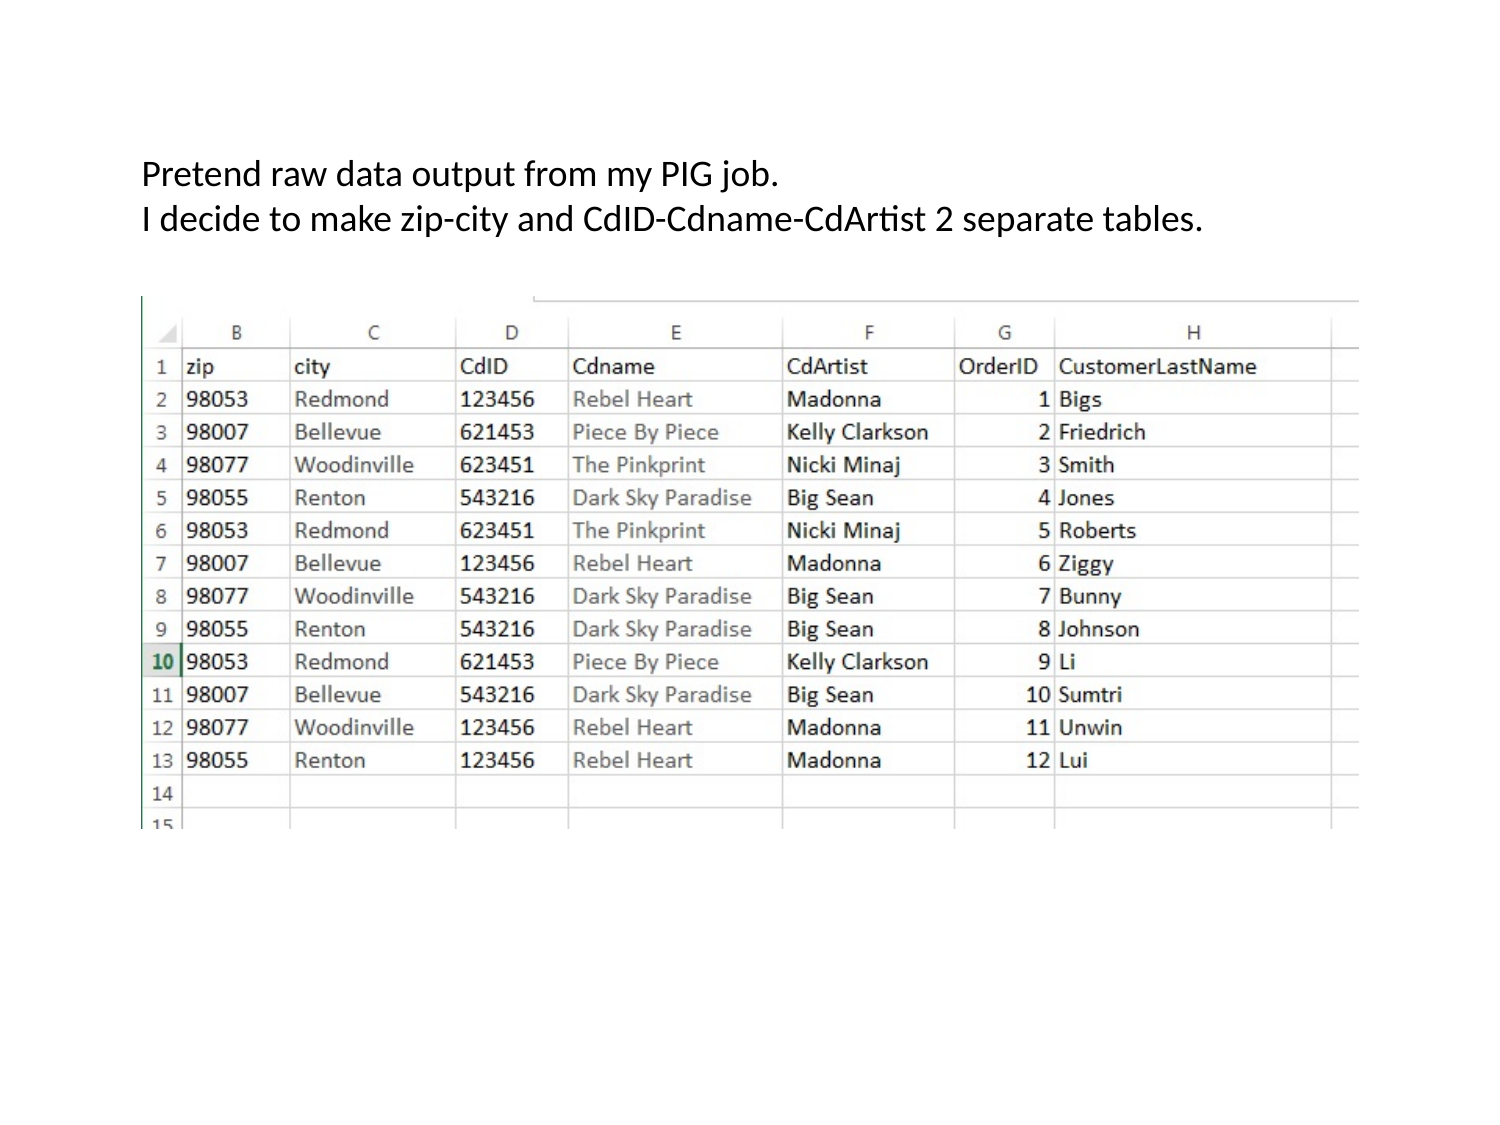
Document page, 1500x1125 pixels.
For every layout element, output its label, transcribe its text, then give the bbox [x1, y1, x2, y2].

text_box Pretend raw data output from my PIG job. I decide to make zip-city and CdID-Cdname-CdArtist 2 separate tables. [126, 141, 1221, 247]
picture [141, 295, 1359, 830]
